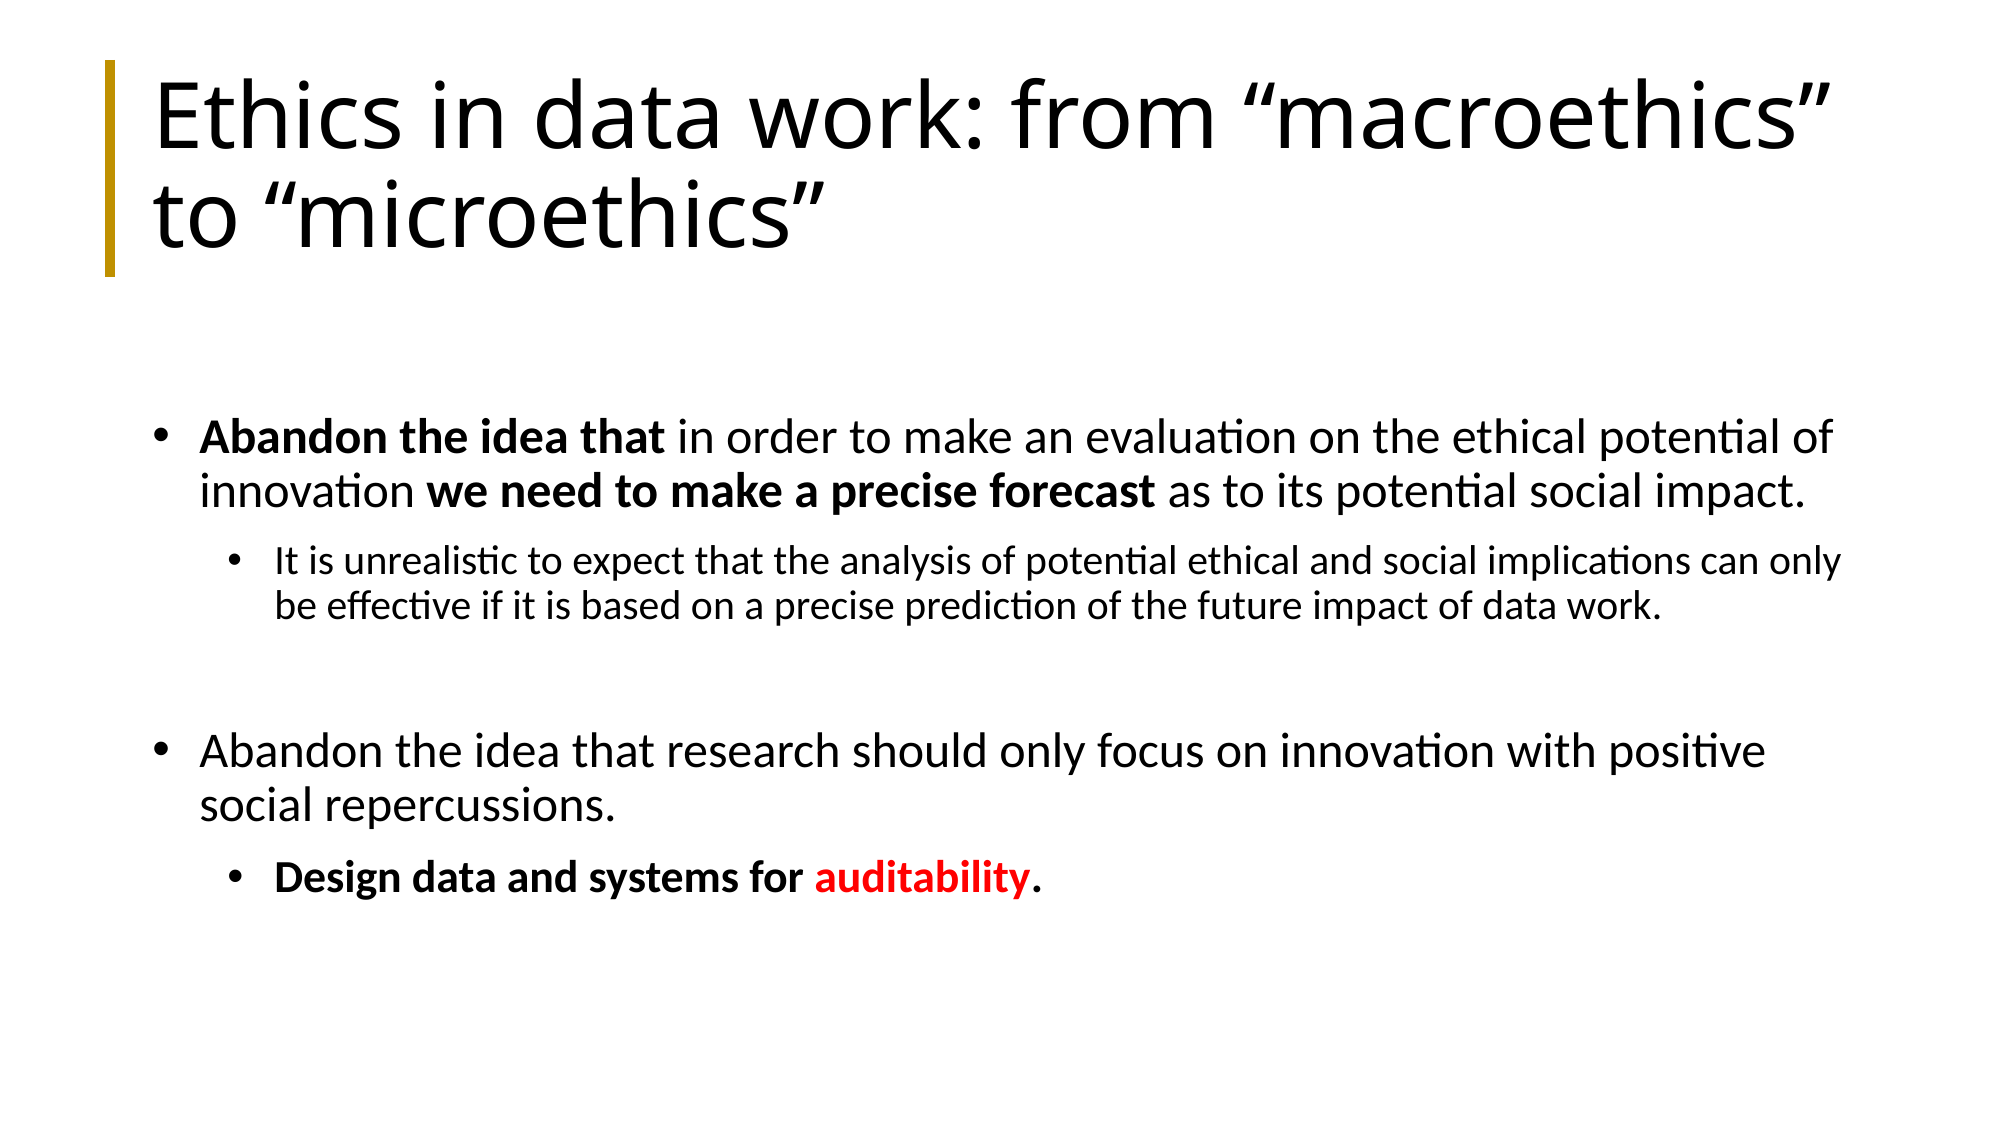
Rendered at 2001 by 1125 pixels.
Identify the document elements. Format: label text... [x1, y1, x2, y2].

list Abandon the idea that in order to make an evaluation on the ethical potential of innovation we need to make a precise forecast as to its potential social impact. It is unrealistic to expect that the analysis of potential ethical and social implications can only be effective if it is based on a precise prediction of the future impact of data work. Abandon the idea that research should only focus on innovation with positive social repercussions. Design data and systems for auditability. [137, 299, 1863, 1014]
title Ethics in data work: from “macroethics” to “microethics” [137, 59, 1863, 278]
